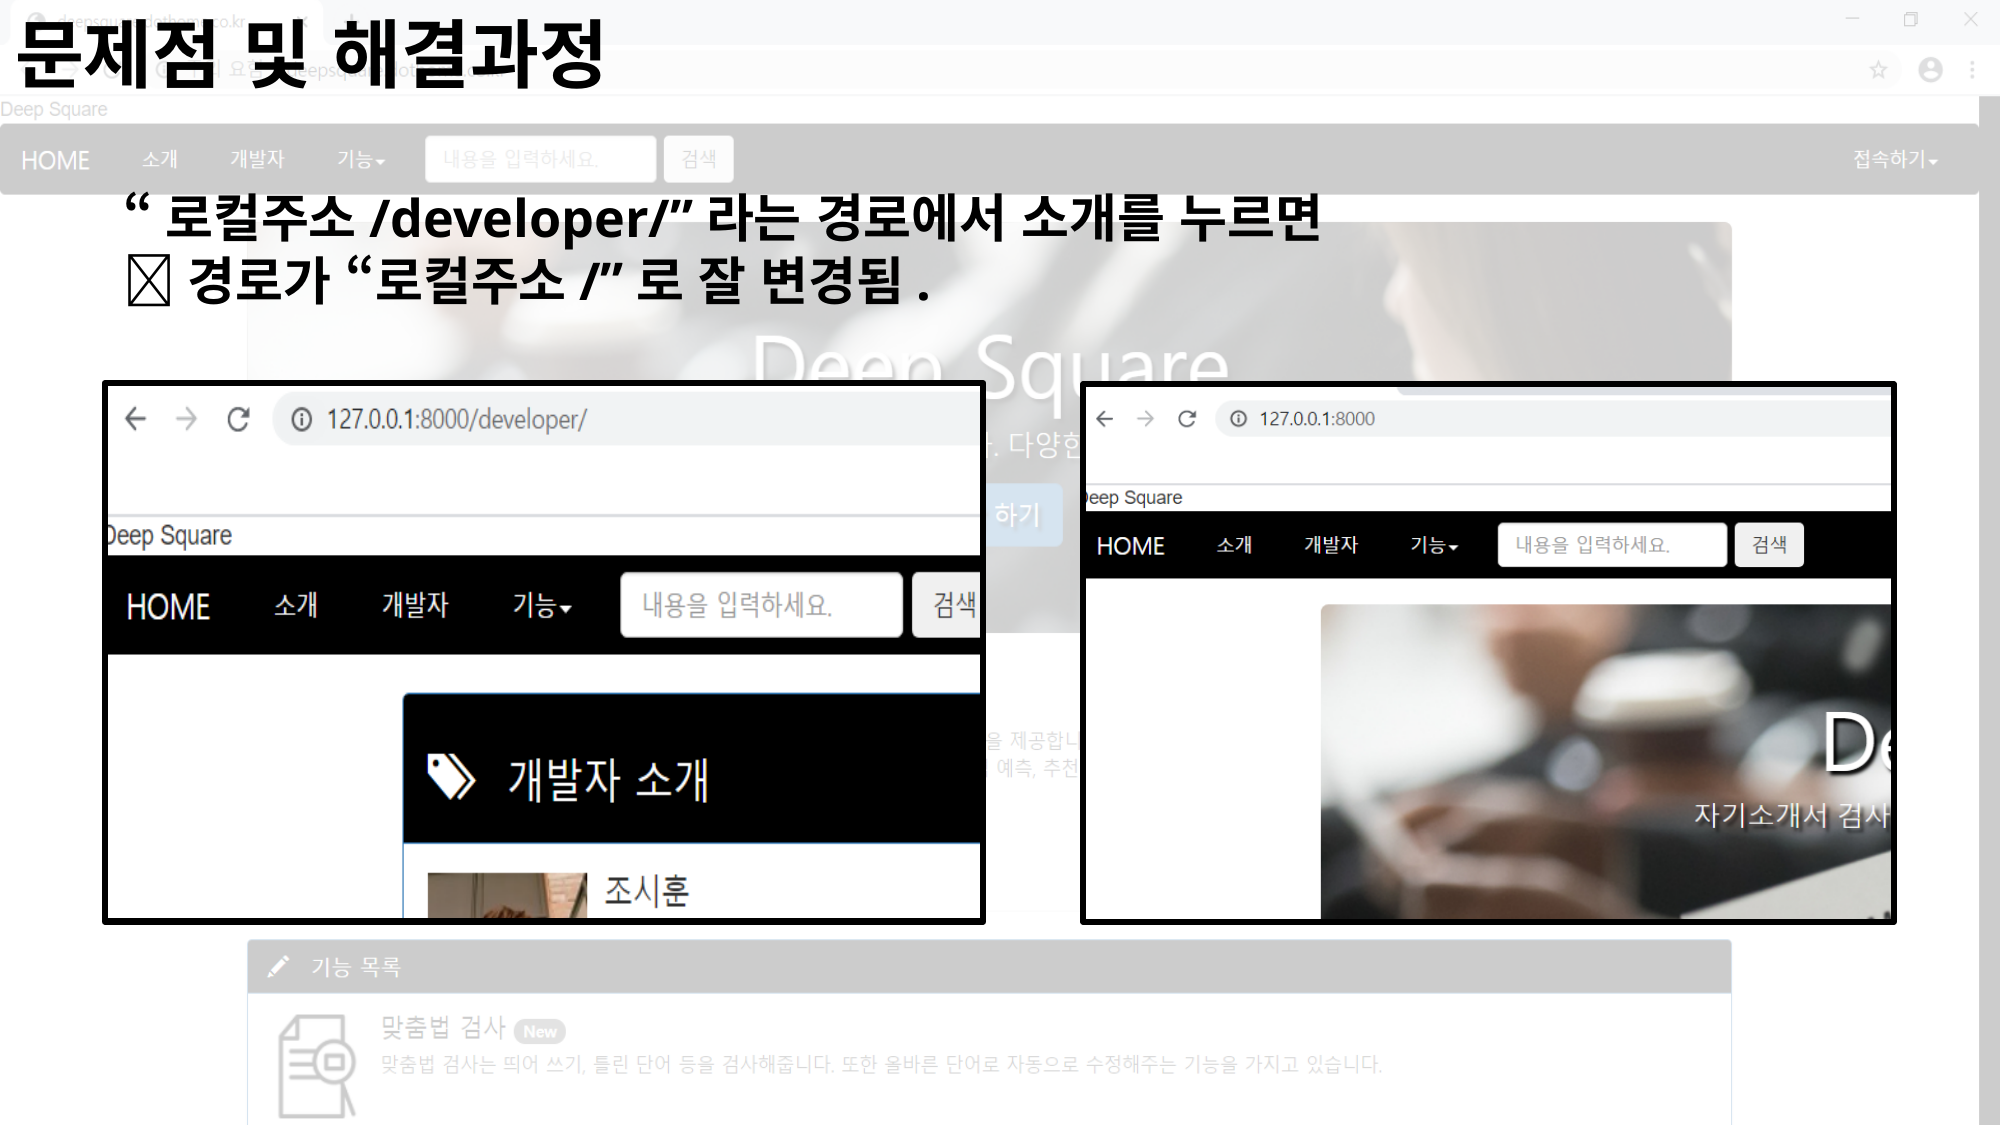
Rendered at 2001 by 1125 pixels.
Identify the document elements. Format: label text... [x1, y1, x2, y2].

text_box “로컬주소/developer/”라는 경로에서 소개를 누르면 경로가 “로컬주소/”로 잘 변경됨. [108, 178, 1383, 319]
picture [107, 386, 981, 919]
text_box 문제점 및 해결과정 [0, 0, 2000, 105]
picture [1086, 387, 1891, 919]
